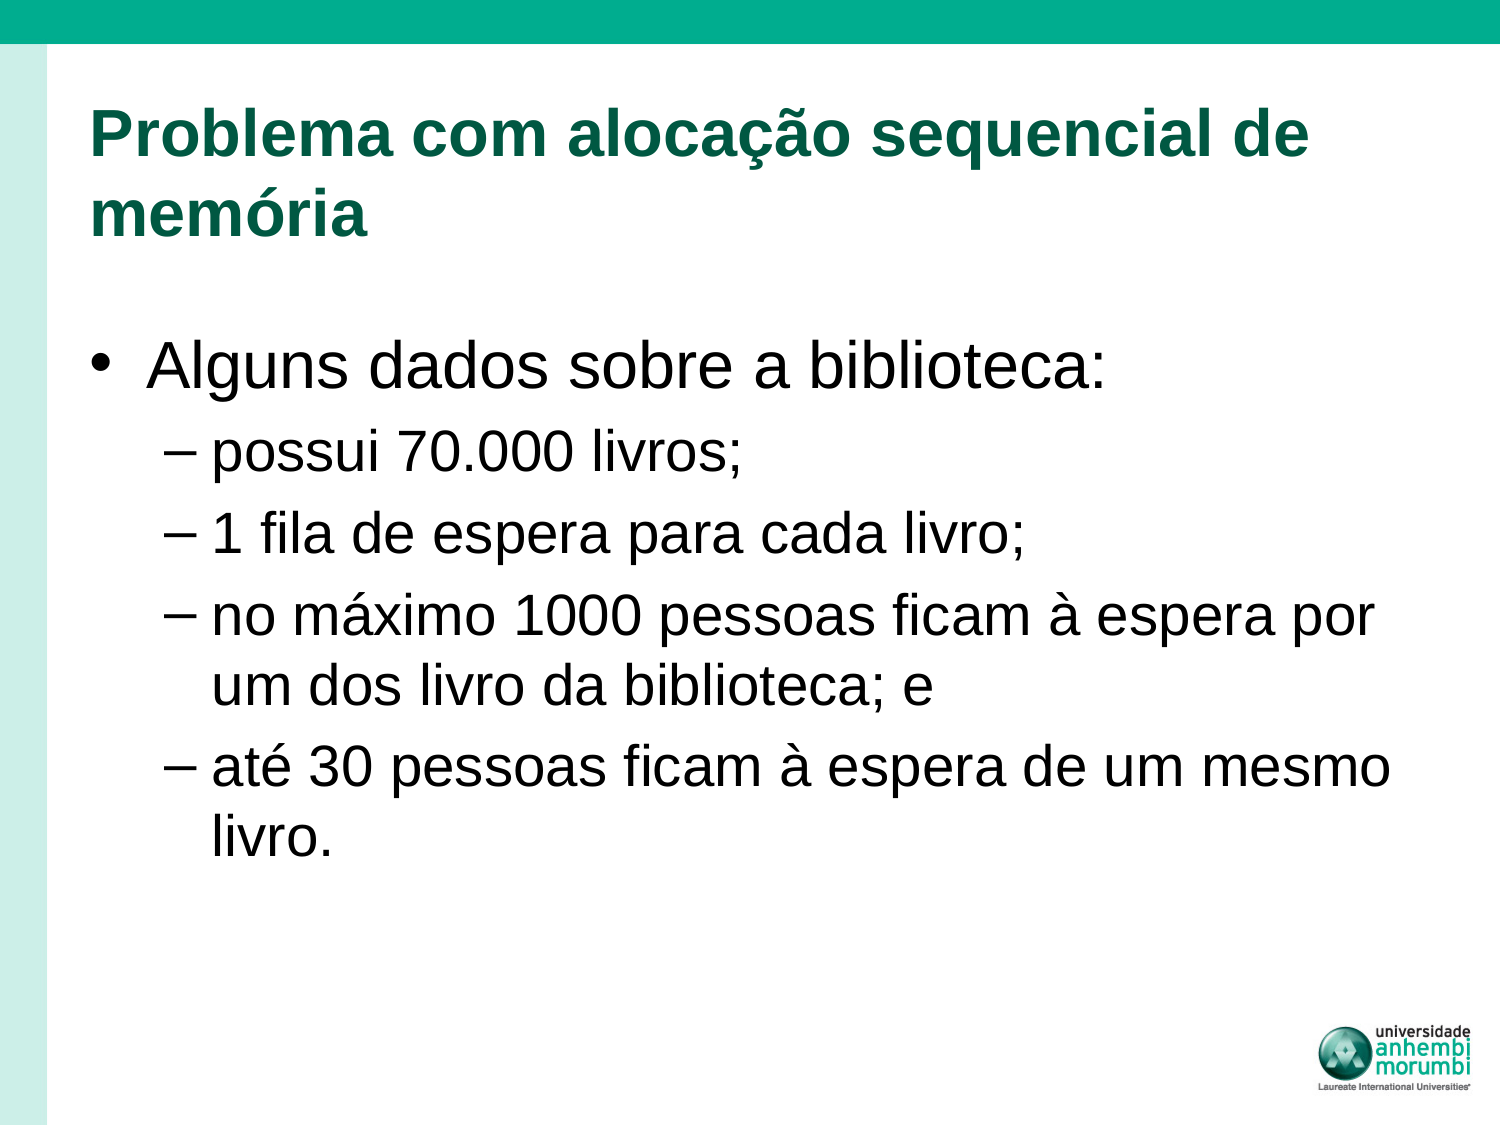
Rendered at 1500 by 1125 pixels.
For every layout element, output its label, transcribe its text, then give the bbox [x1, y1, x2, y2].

list Alguns dados sobre a biblioteca: possui 70.000 livros; 1 fila de espera para cada livro; no máximo 1000 pessoas ficam à espera por um dos livro da biblioteca; e até 30 pessoas ficam à espera de um mesmo livro. [75, 314, 1425, 1008]
picture [0, 0, 1500, 1125]
title Problema com alocação sequencial de memória [75, 82, 1425, 233]
